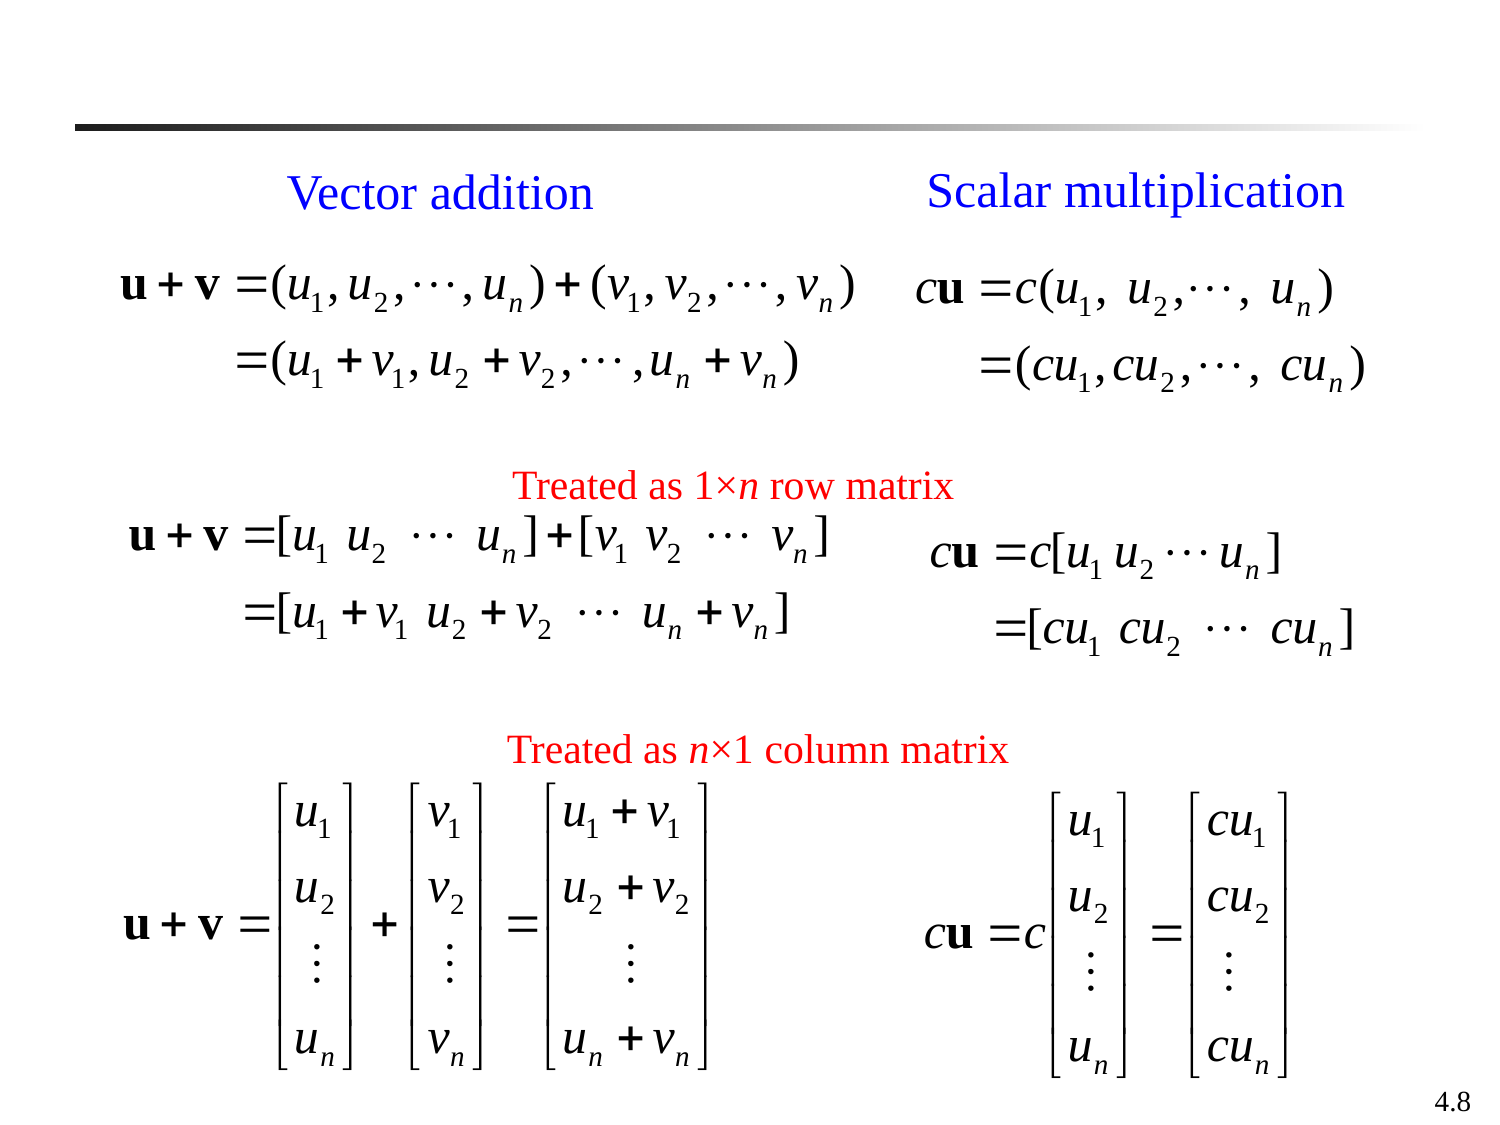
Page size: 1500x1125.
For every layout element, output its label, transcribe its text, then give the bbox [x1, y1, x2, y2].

text_box Vector addition [271, 152, 610, 228]
text_box Scalar multiplication [911, 149, 1361, 225]
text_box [122, 500, 838, 652]
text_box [922, 517, 1360, 669]
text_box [113, 249, 863, 401]
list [916, 781, 1305, 1091]
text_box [116, 772, 725, 1082]
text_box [908, 253, 1375, 405]
text_box Treated as 1×n row matrix [497, 450, 970, 515]
text_box Treated as n×1 column matrix [492, 714, 1025, 780]
